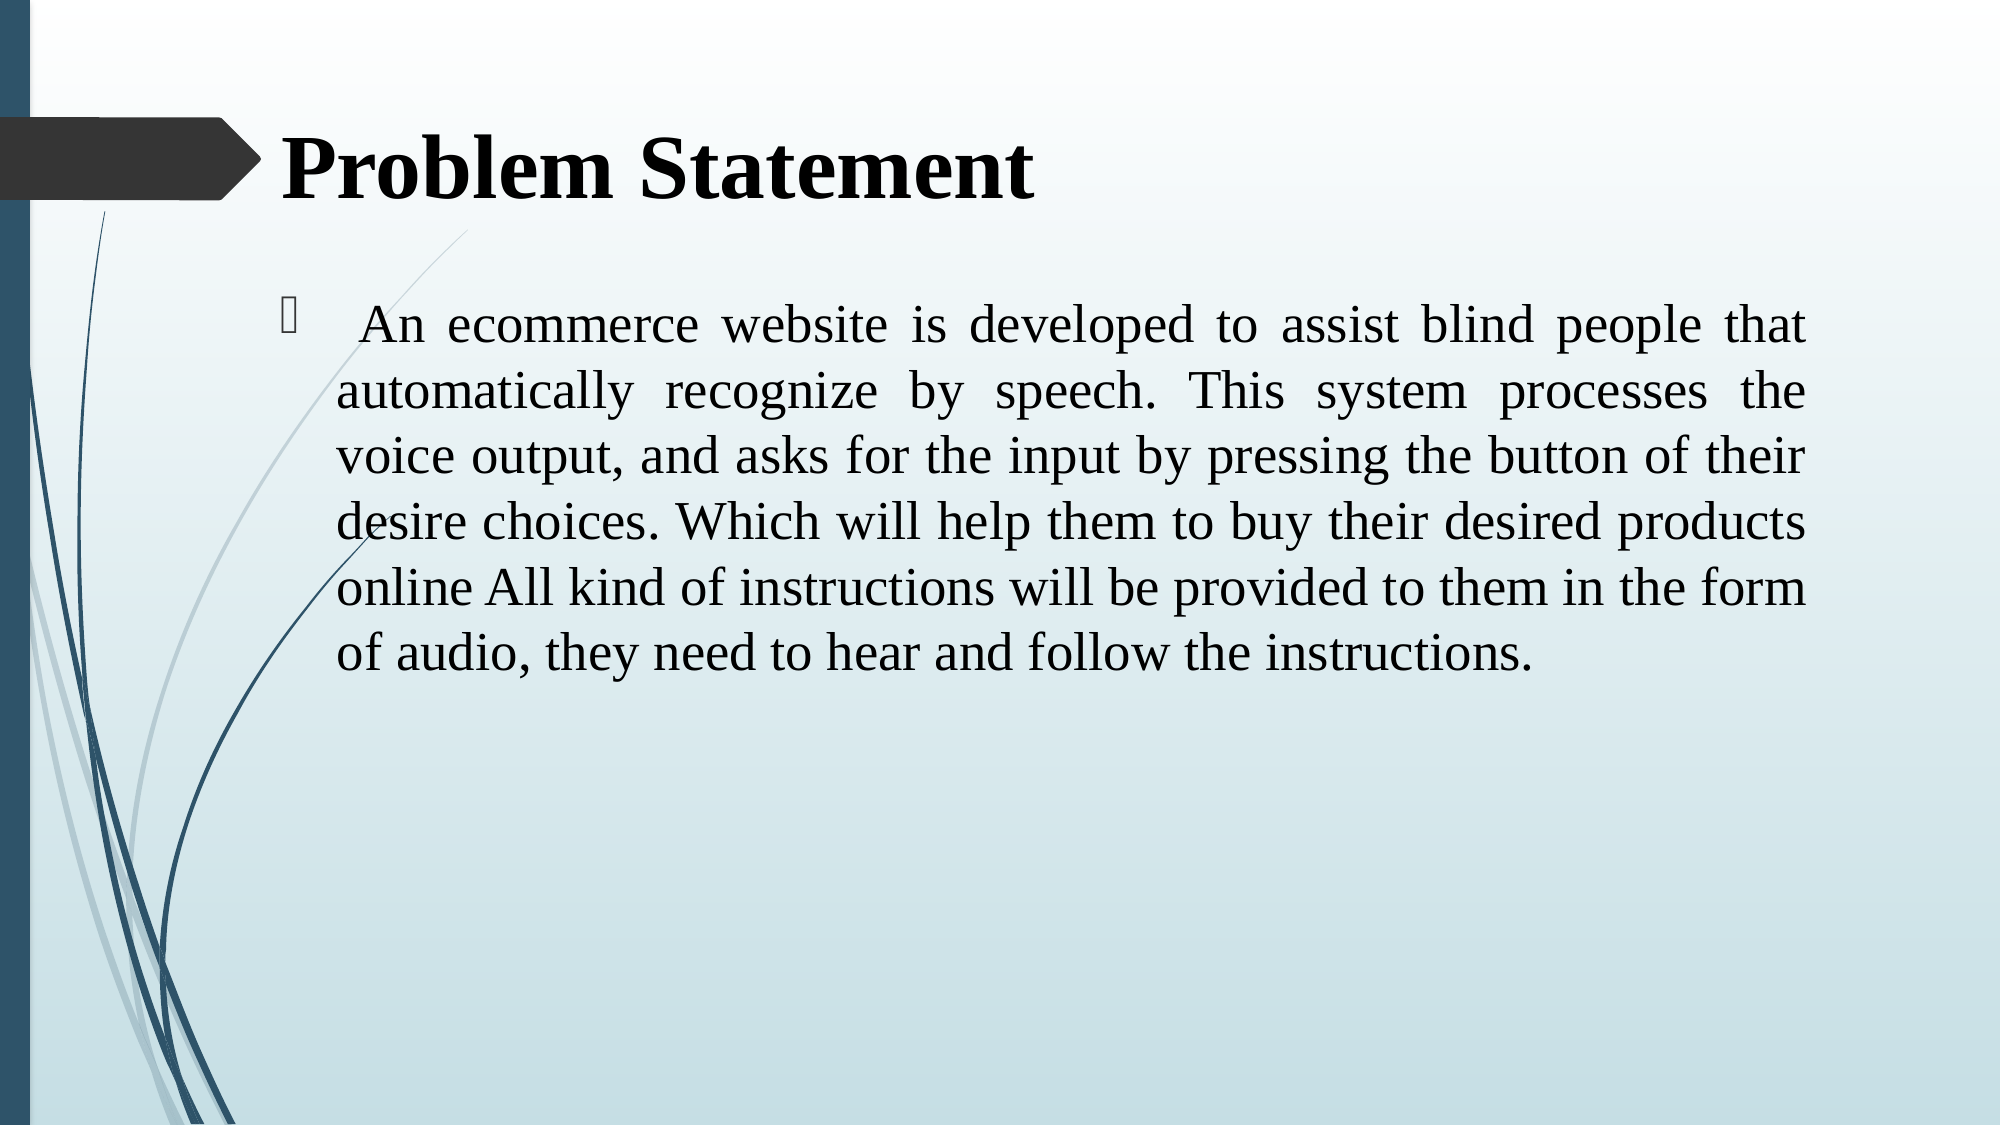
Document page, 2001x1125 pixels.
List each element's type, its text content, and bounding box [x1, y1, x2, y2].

list An ecommerce website is developed to assist blind people that automatically recognize by speech. This system processes the voice output, and asks for the input by pressing the button of their desire choices. Which will help them to buy their desired products online All kind of instructions will be provided to them in the form of audio, they need to hear and follow the instructions. [264, 280, 1824, 696]
title Problem Statement [114, 99, 1203, 260]
